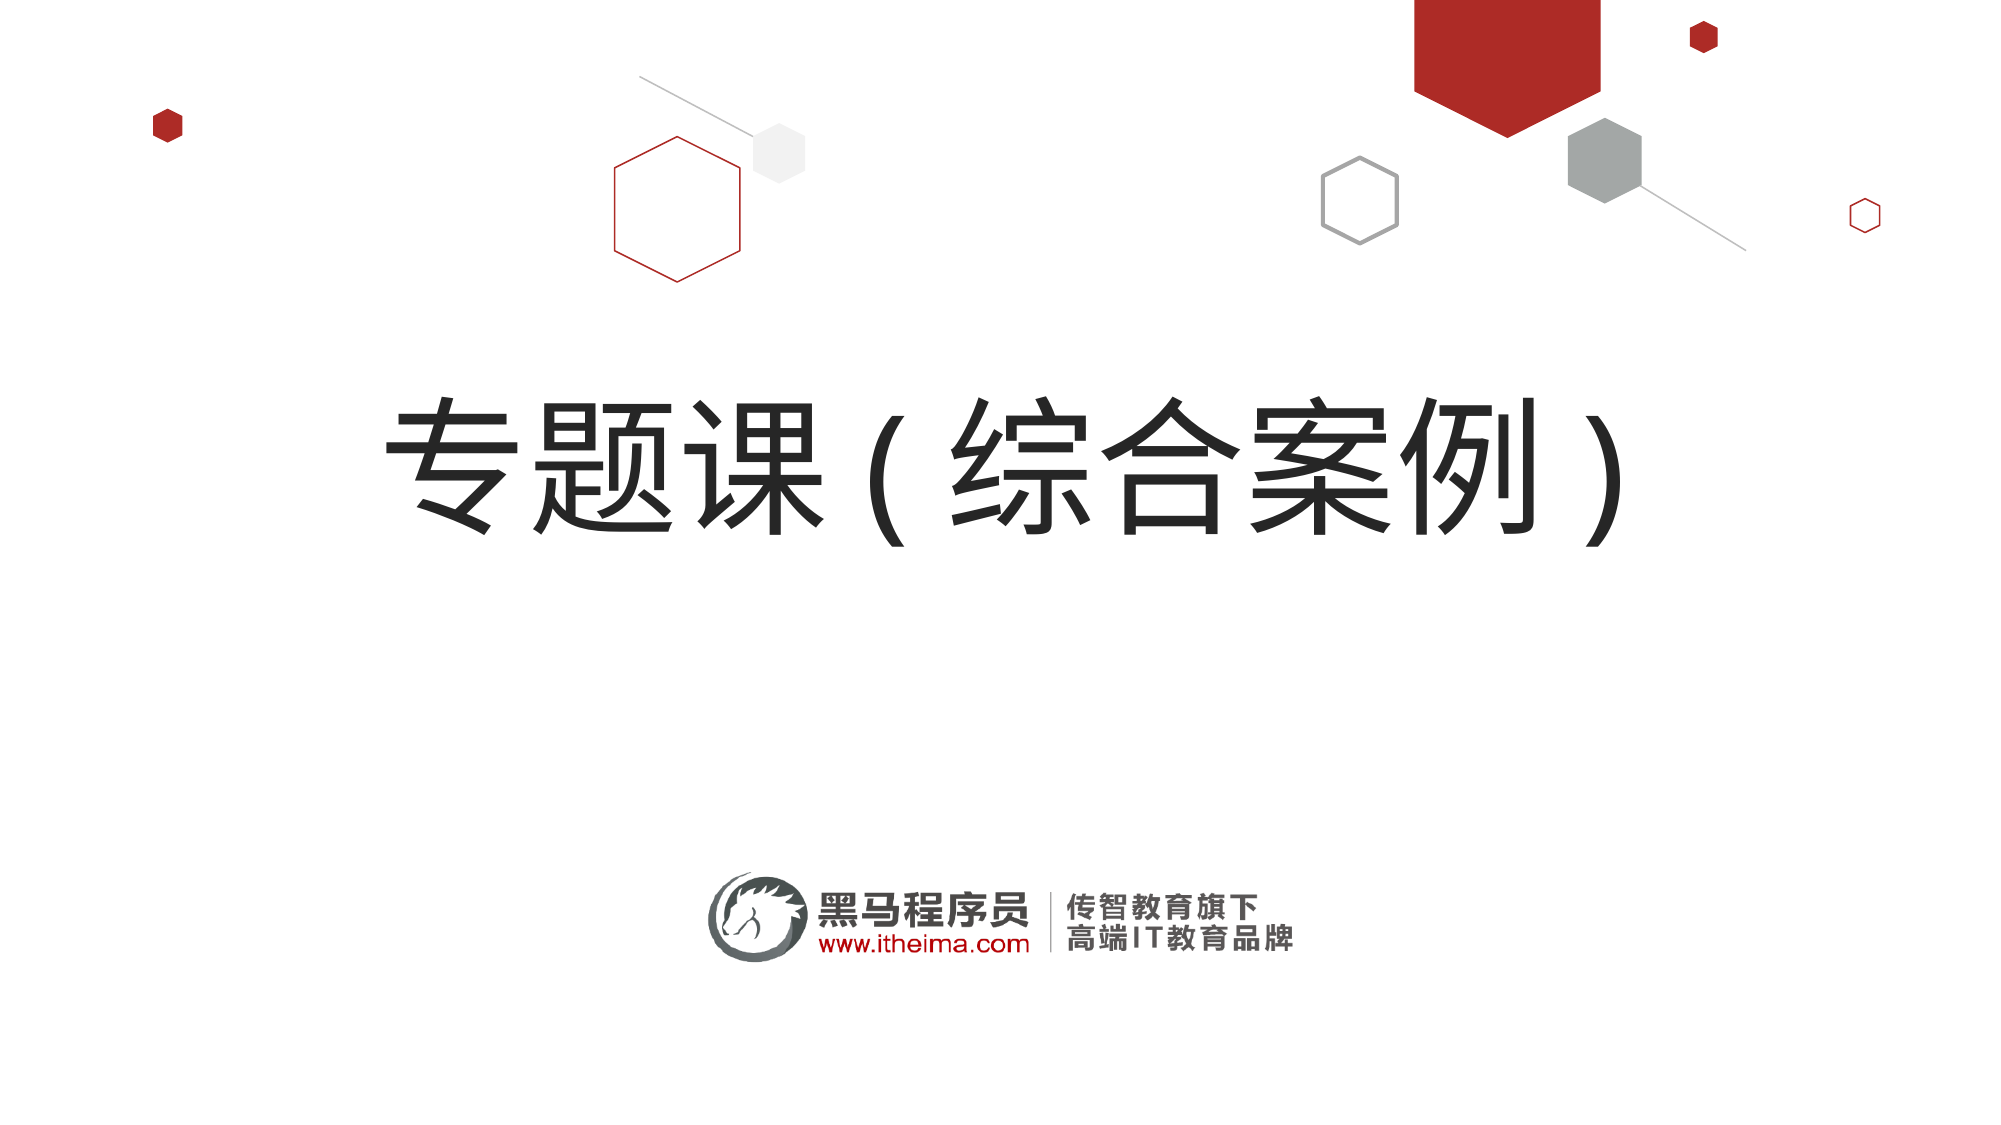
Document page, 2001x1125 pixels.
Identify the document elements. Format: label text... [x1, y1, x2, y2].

picture [707, 868, 1293, 965]
title 专题课(综合案例) [137, 368, 1867, 559]
